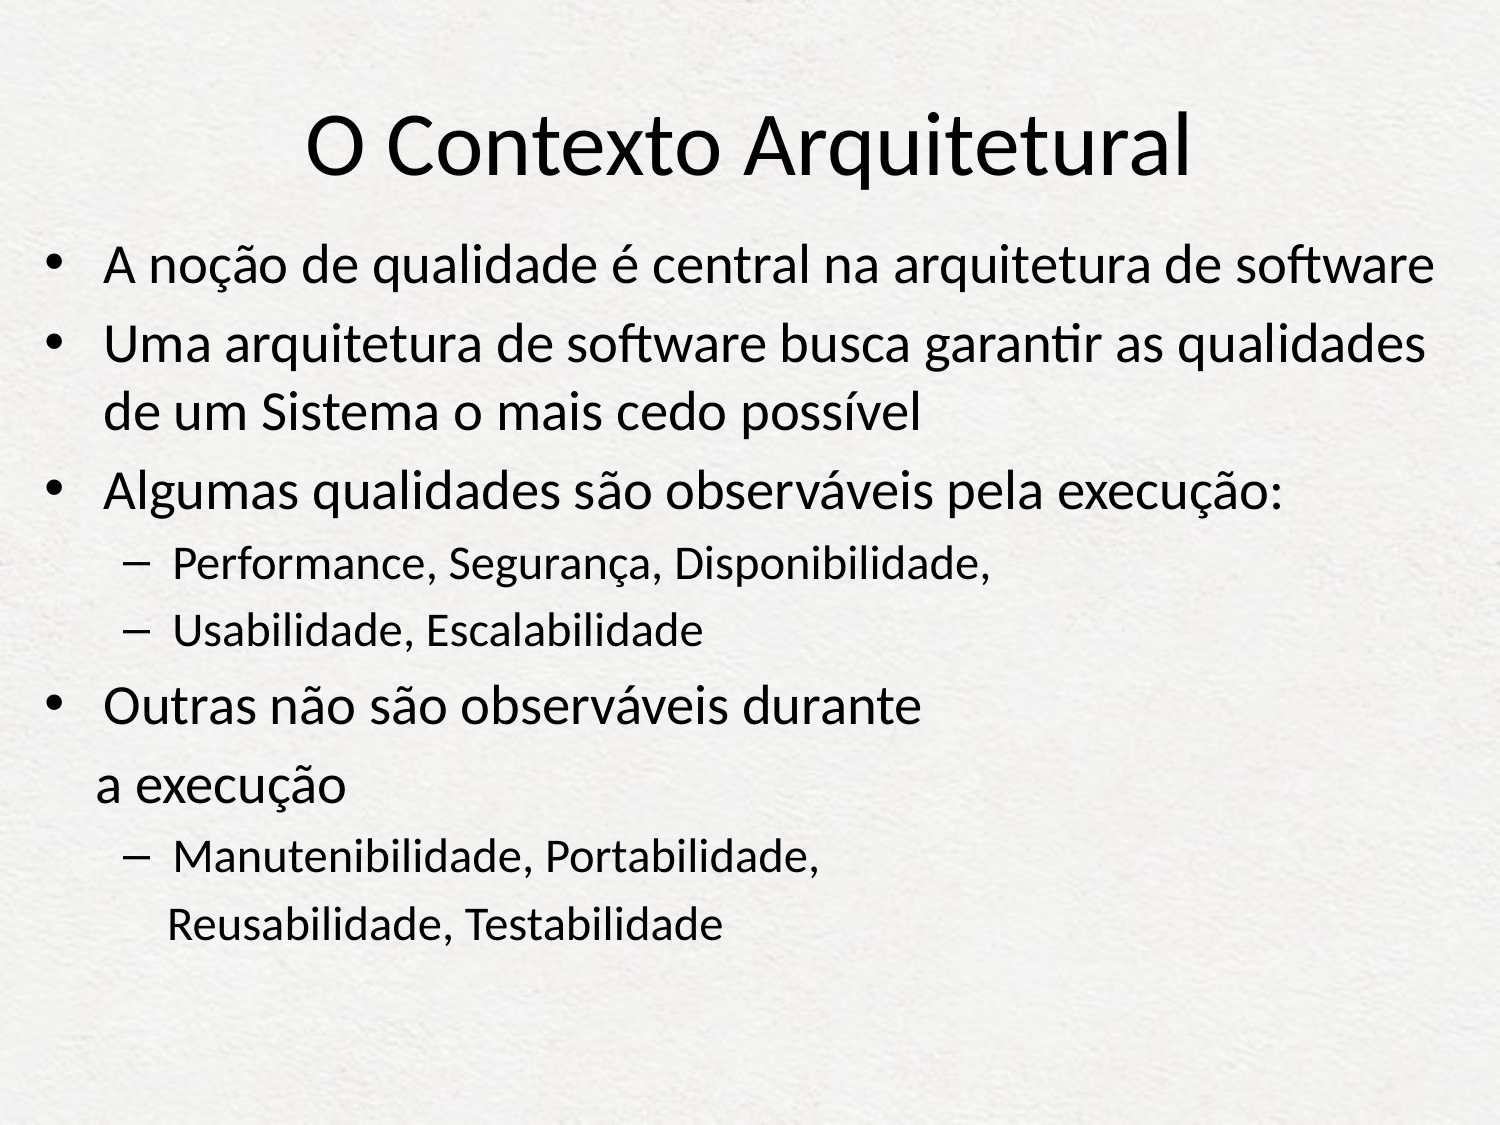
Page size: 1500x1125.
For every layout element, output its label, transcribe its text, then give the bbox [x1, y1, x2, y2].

title O Contexto Arquitetural [75, 45, 1425, 219]
list A noção de qualidade é central na arquitetura de software Uma arquitetura de software busca garantir as qualidades de um Sistema o mais cedo possível Algumas qualidades são observáveis pela execução: Performance, Segurança, Disponibilidade, Usabilidade, Escalabilidade Outras não são observáveis durante a execução Manutenibilidade, Portabilidade, Reusabilidade, Testabilidade [29, 219, 1459, 1005]
